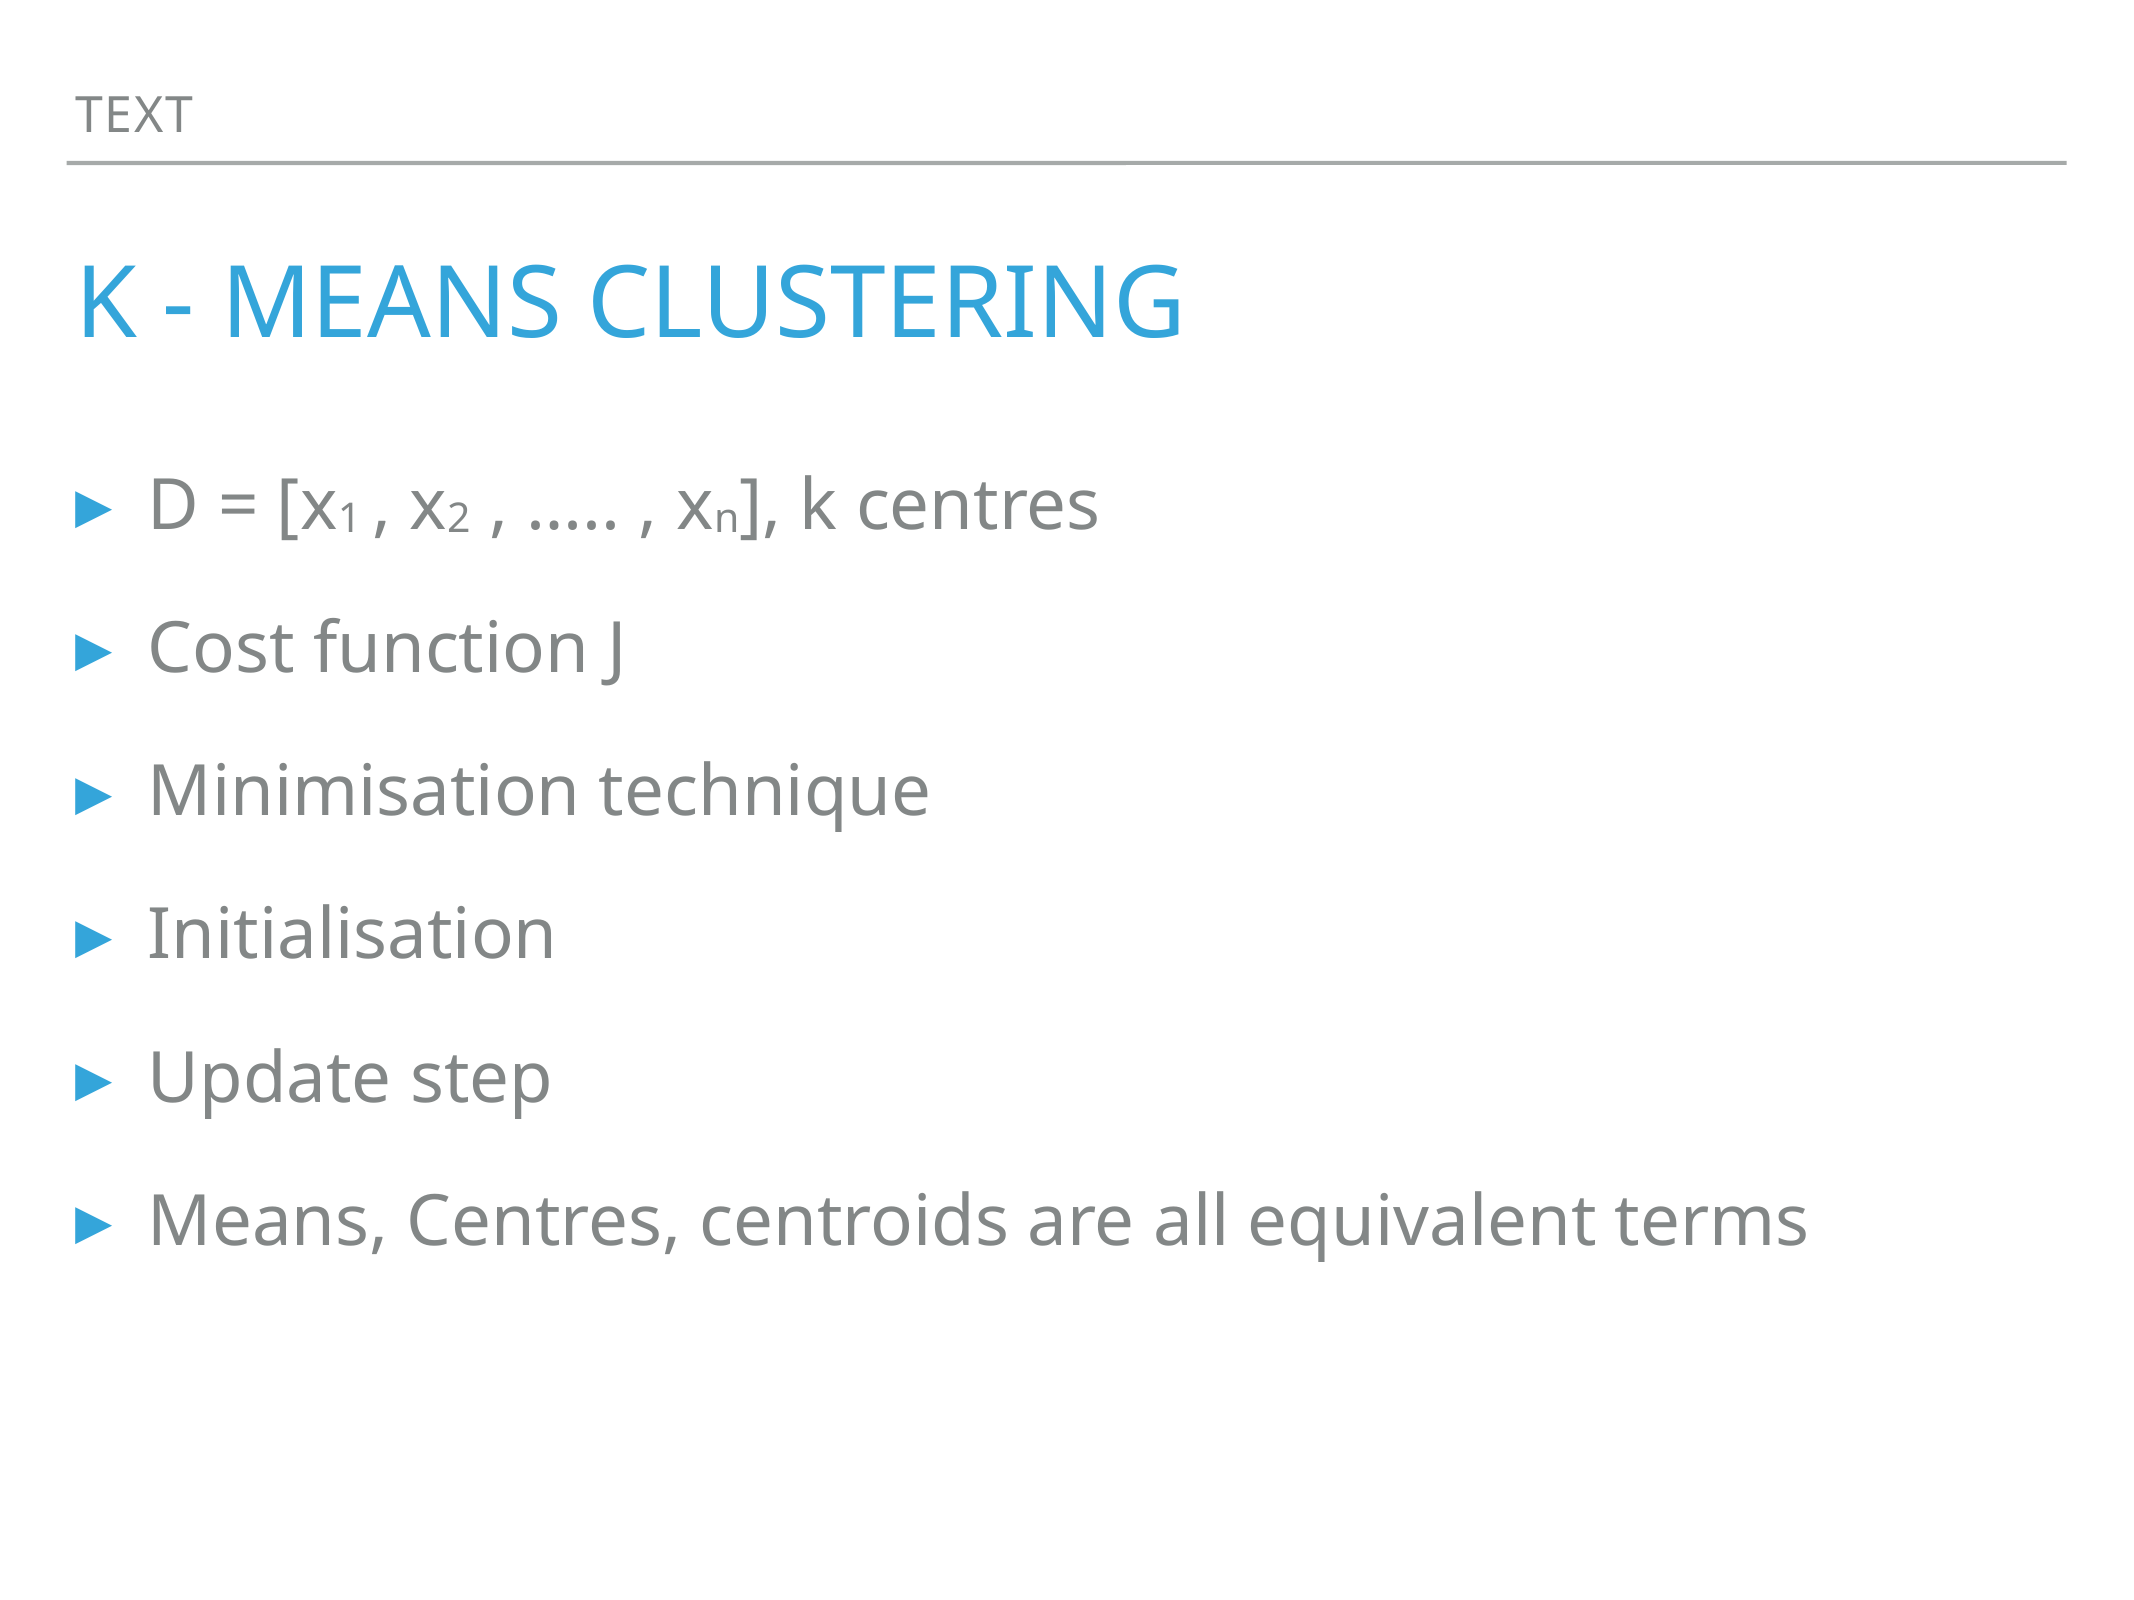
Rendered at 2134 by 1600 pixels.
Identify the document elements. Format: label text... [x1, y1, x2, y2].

list Text [66, 74, 1901, 151]
list D = [x1 , x2 , ….. , xn], k centres Cost function J Minimisation technique Initialisation Update step Means, Centres, centroids are all equivalent terms [66, 449, 2068, 1453]
title K - means clustering [66, 251, 2068, 372]
